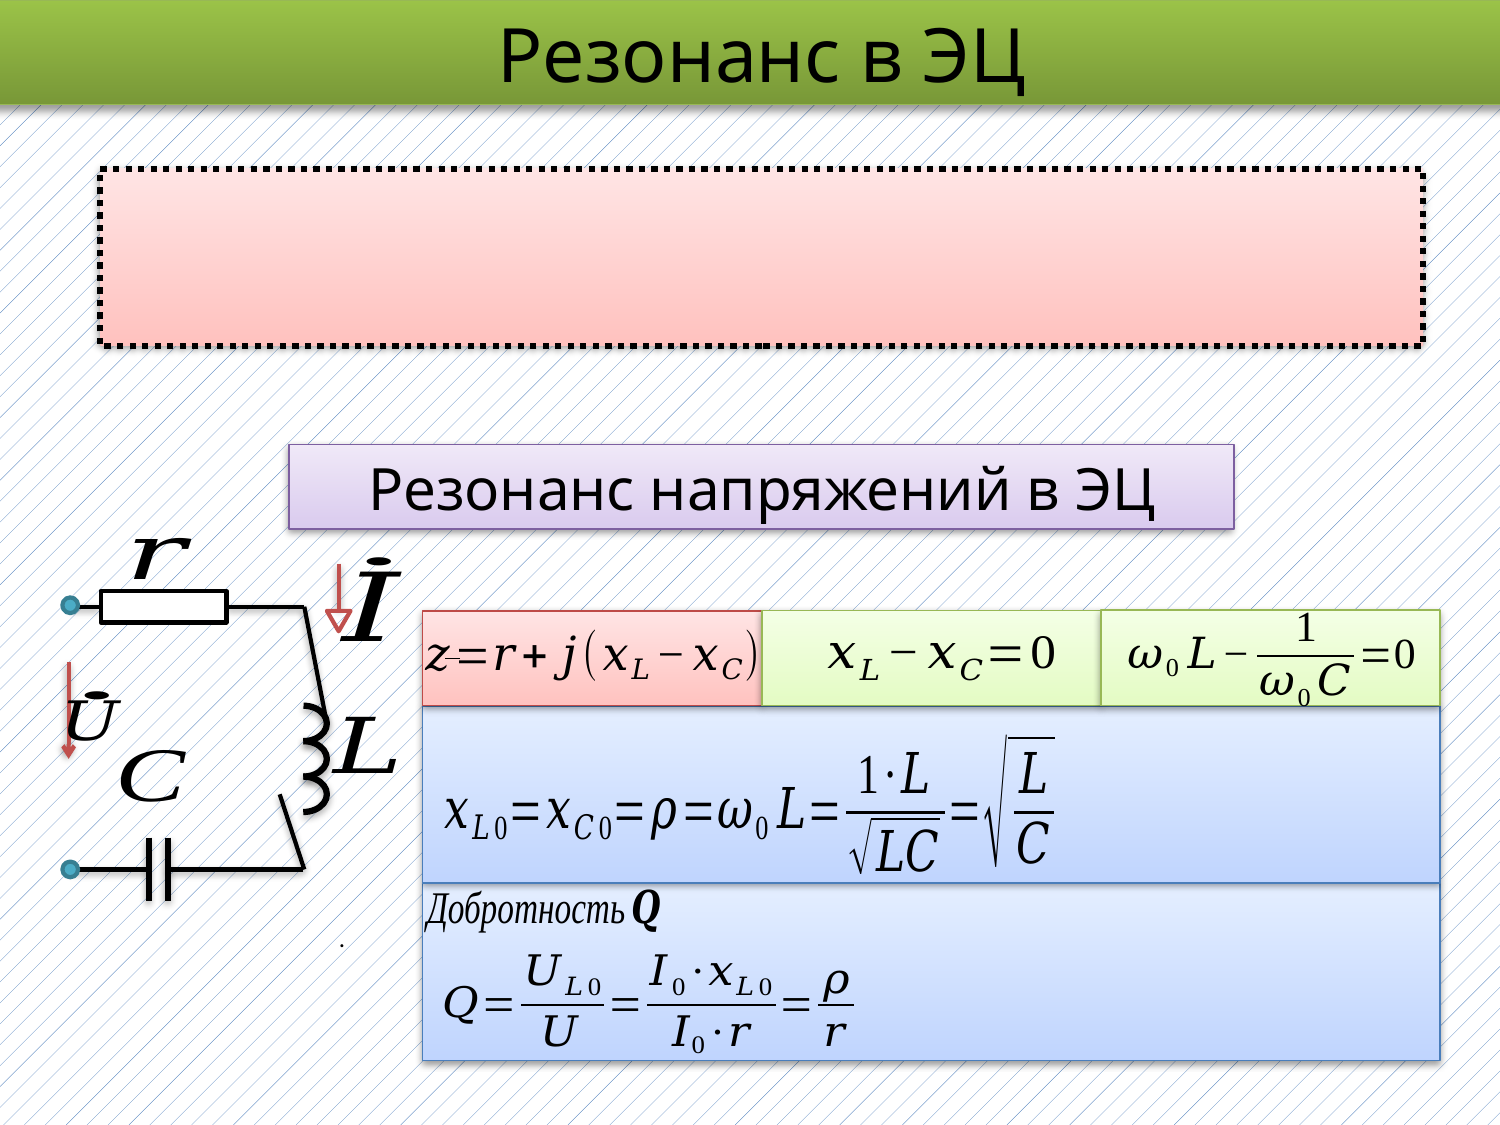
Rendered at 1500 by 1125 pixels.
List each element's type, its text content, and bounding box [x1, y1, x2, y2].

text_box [148, 837, 168, 902]
text_box [422, 890, 1441, 1061]
text_box [99, 589, 229, 625]
text_box [422, 610, 759, 706]
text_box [304, 585, 373, 610]
text_box [1100, 609, 1441, 706]
text_box Резонанс в ЭЦ [0, 0, 1500, 105]
text_box [100, 168, 1424, 347]
text_box [761, 610, 1098, 706]
text_box Резонанс напряжений в ЭЦ [288, 444, 1235, 530]
text_box [60, 595, 81, 616]
text_box [422, 713, 1441, 884]
text_box [60, 859, 80, 880]
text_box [249, 734, 357, 783]
